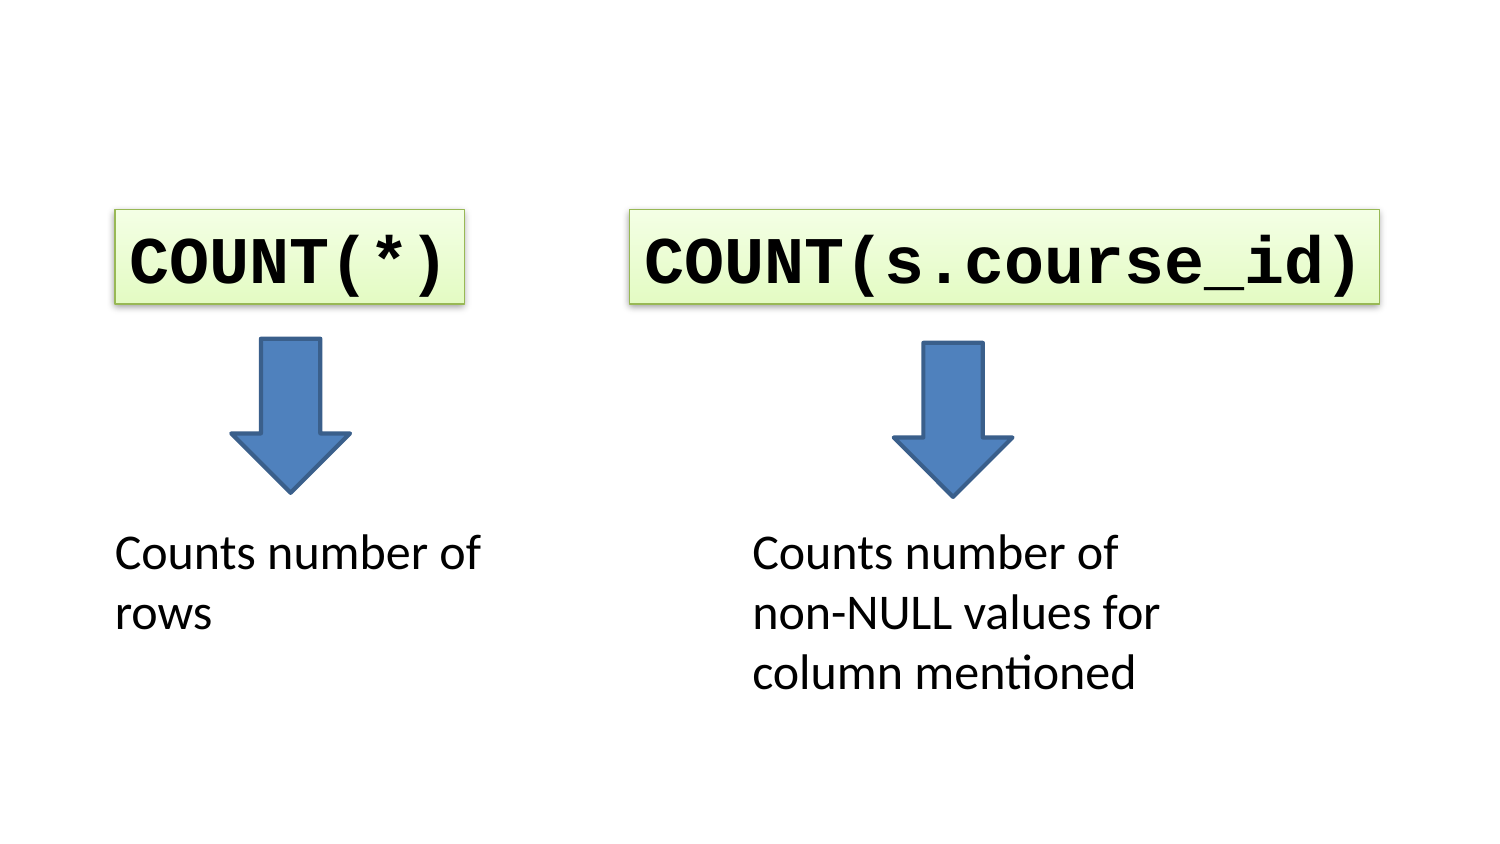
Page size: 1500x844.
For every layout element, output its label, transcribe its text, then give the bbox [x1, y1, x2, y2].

text_box COUNT(*) [114, 209, 465, 305]
text_box [891, 340, 1015, 499]
text_box Counts number of rows [99, 512, 588, 648]
text_box [229, 336, 352, 495]
text_box COUNT(s.course_id) [629, 209, 1380, 305]
text_box Counts number of non-NULL values for column mentioned [737, 512, 1225, 708]
